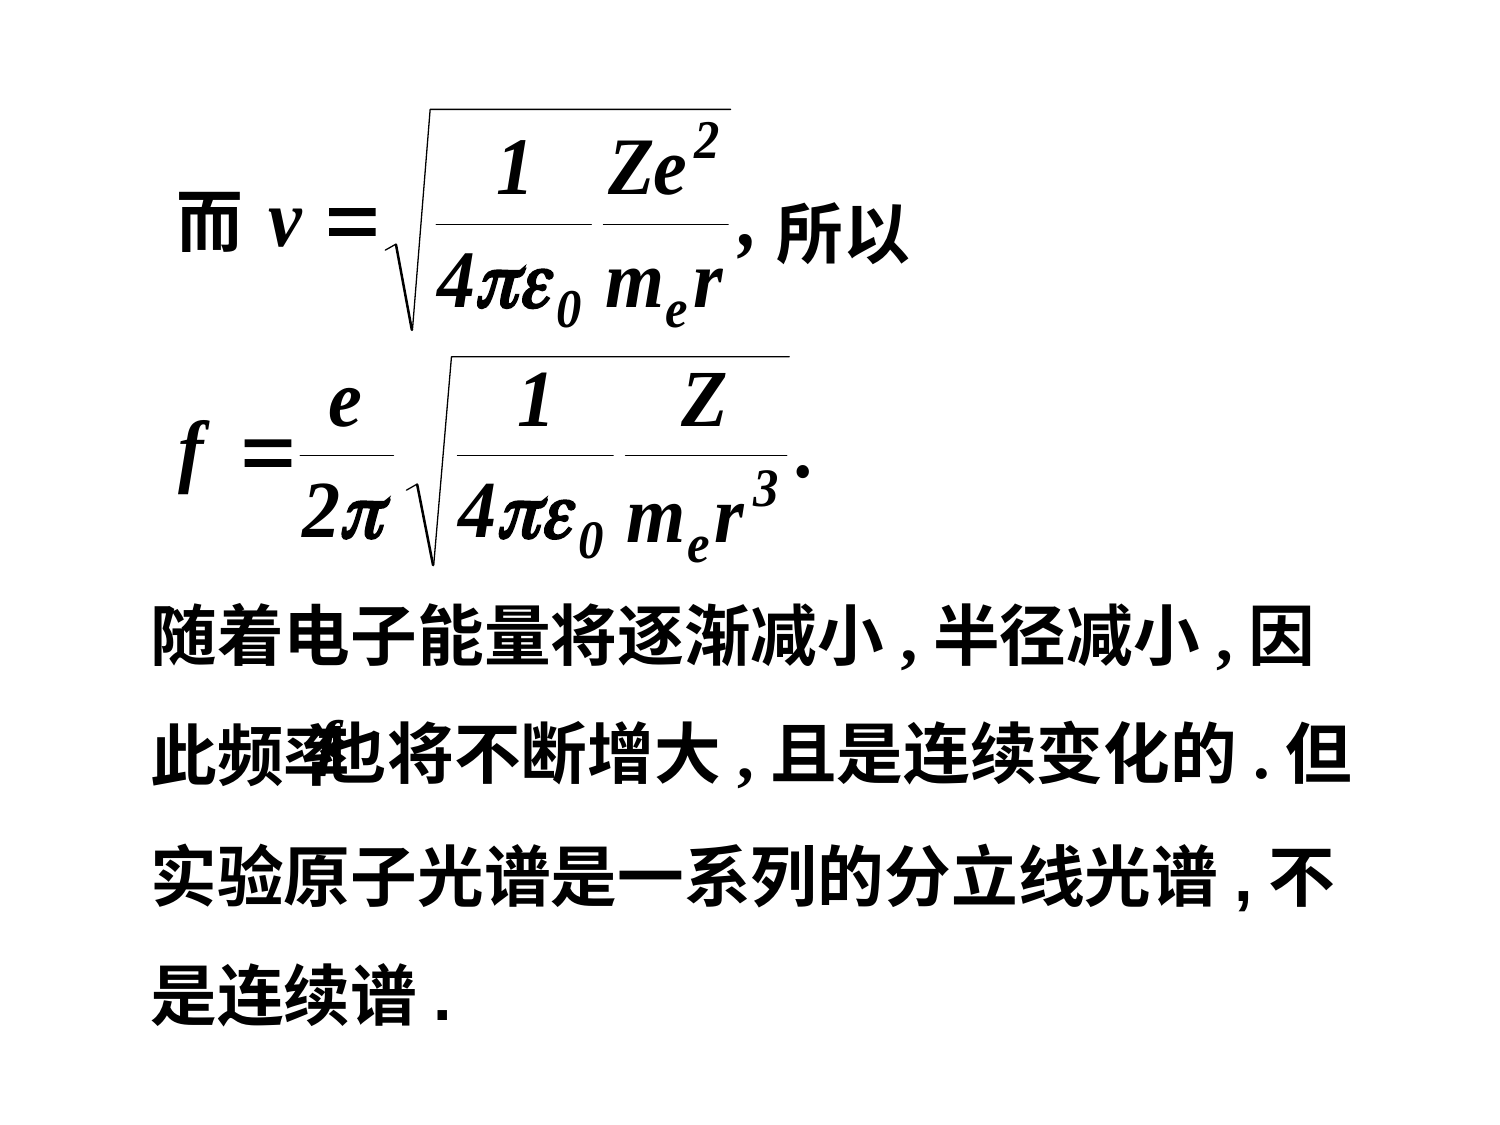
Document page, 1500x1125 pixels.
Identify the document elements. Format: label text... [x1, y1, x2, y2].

text_box 而 [161, 172, 260, 268]
text_box 随着电子能量将逐渐减小,半径减小,因此频率 [135, 546, 1341, 786]
text_box 也将不断增大,且是连续变化的.但 [305, 704, 1368, 799]
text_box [300, 715, 357, 782]
text_box 实验原子光谱是一系列的分立线光谱,不是连续谱. [135, 786, 1365, 1042]
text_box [159, 349, 812, 573]
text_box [265, 101, 757, 340]
text_box 所以 [761, 184, 926, 280]
